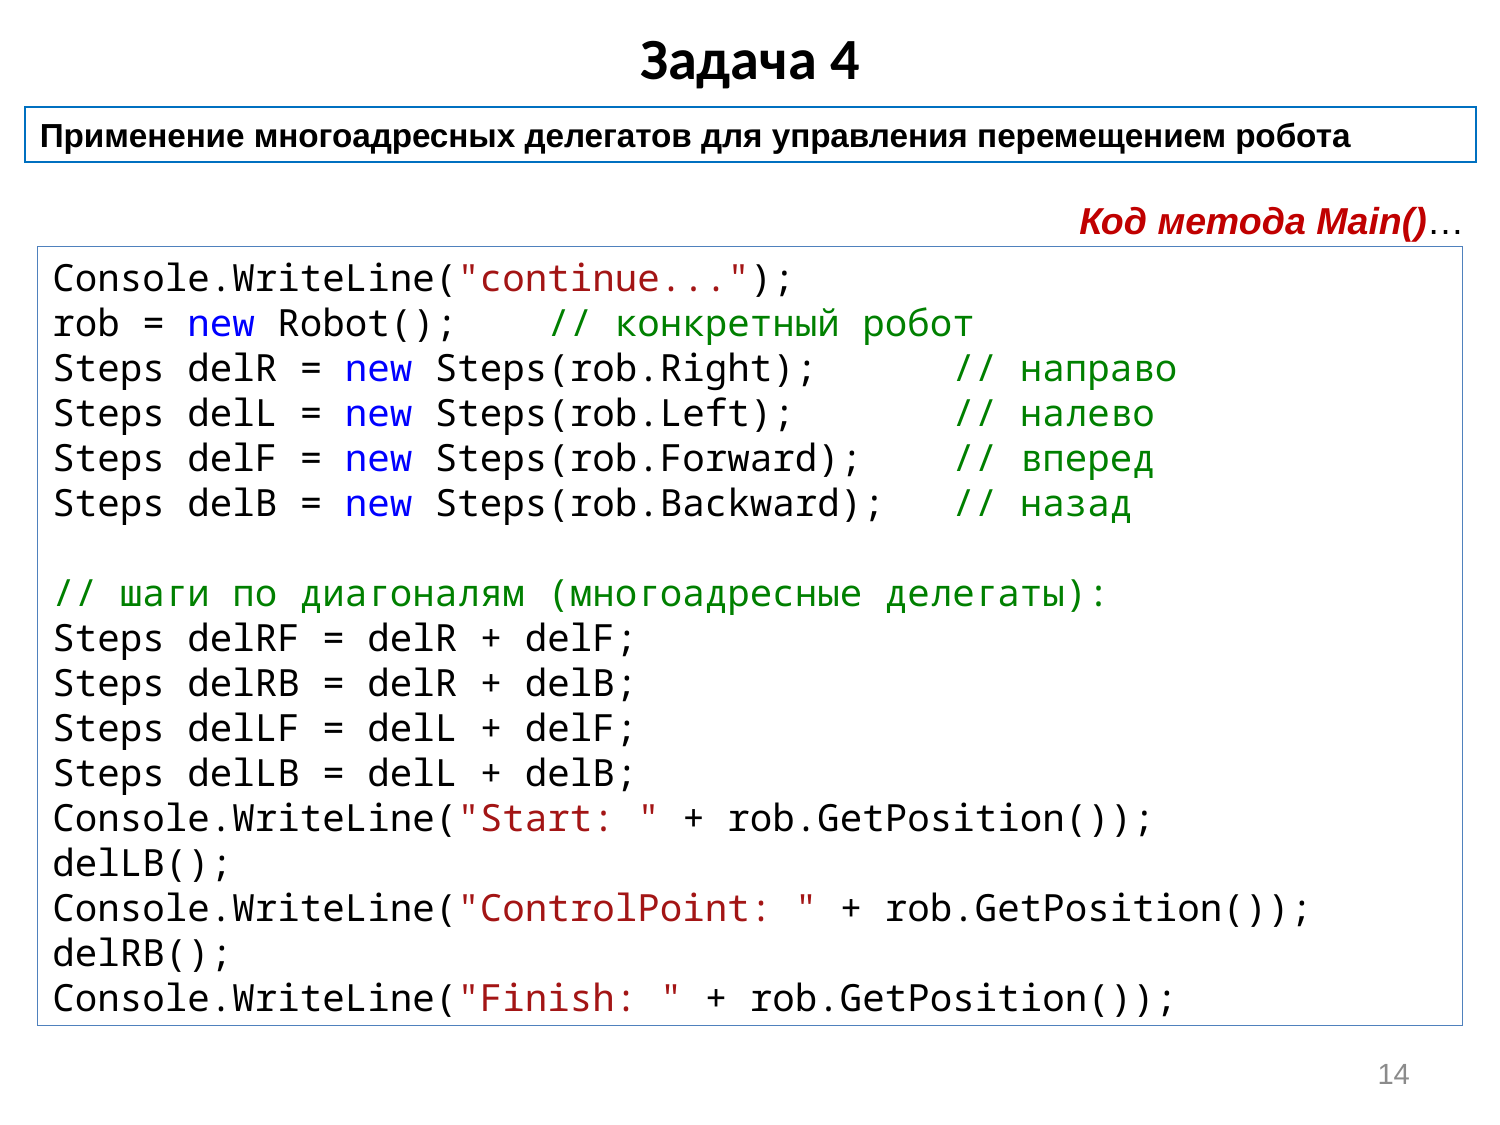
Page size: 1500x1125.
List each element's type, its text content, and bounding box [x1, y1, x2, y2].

text_box Console.WriteLine("continue..."); rob = new Robot(); // конкретный робот Steps delR = new Steps(rob.Right); // направо Steps delL = new Steps(rob.Left); // налево Steps delF = new Steps(rob.Forward); // вперед Steps delB = new Steps(rob.Backward); // назад // шаги по диагоналям (многоадресные делегаты): Steps delRF = delR + delF; Steps delRB = delR + delB; Steps delLF = delL + delF; Steps delLB = delL + delB; Console.WriteLine("Start: " + rob.GetPosition()); delLB(); Console.WriteLine("ControlPoint: " + rob.GetPosition()); delRB(); Console.WriteLine("Finish: " + rob.GetPosition()); [37, 246, 1463, 1026]
text_box Применение многоадресных делегатов для управления перемещением робота [24, 106, 1476, 162]
slide_number 14 [1074, 1042, 1425, 1103]
text_box Код метода Main()… [1064, 189, 1480, 250]
text_box Задача 4 [74, 12, 1425, 100]
